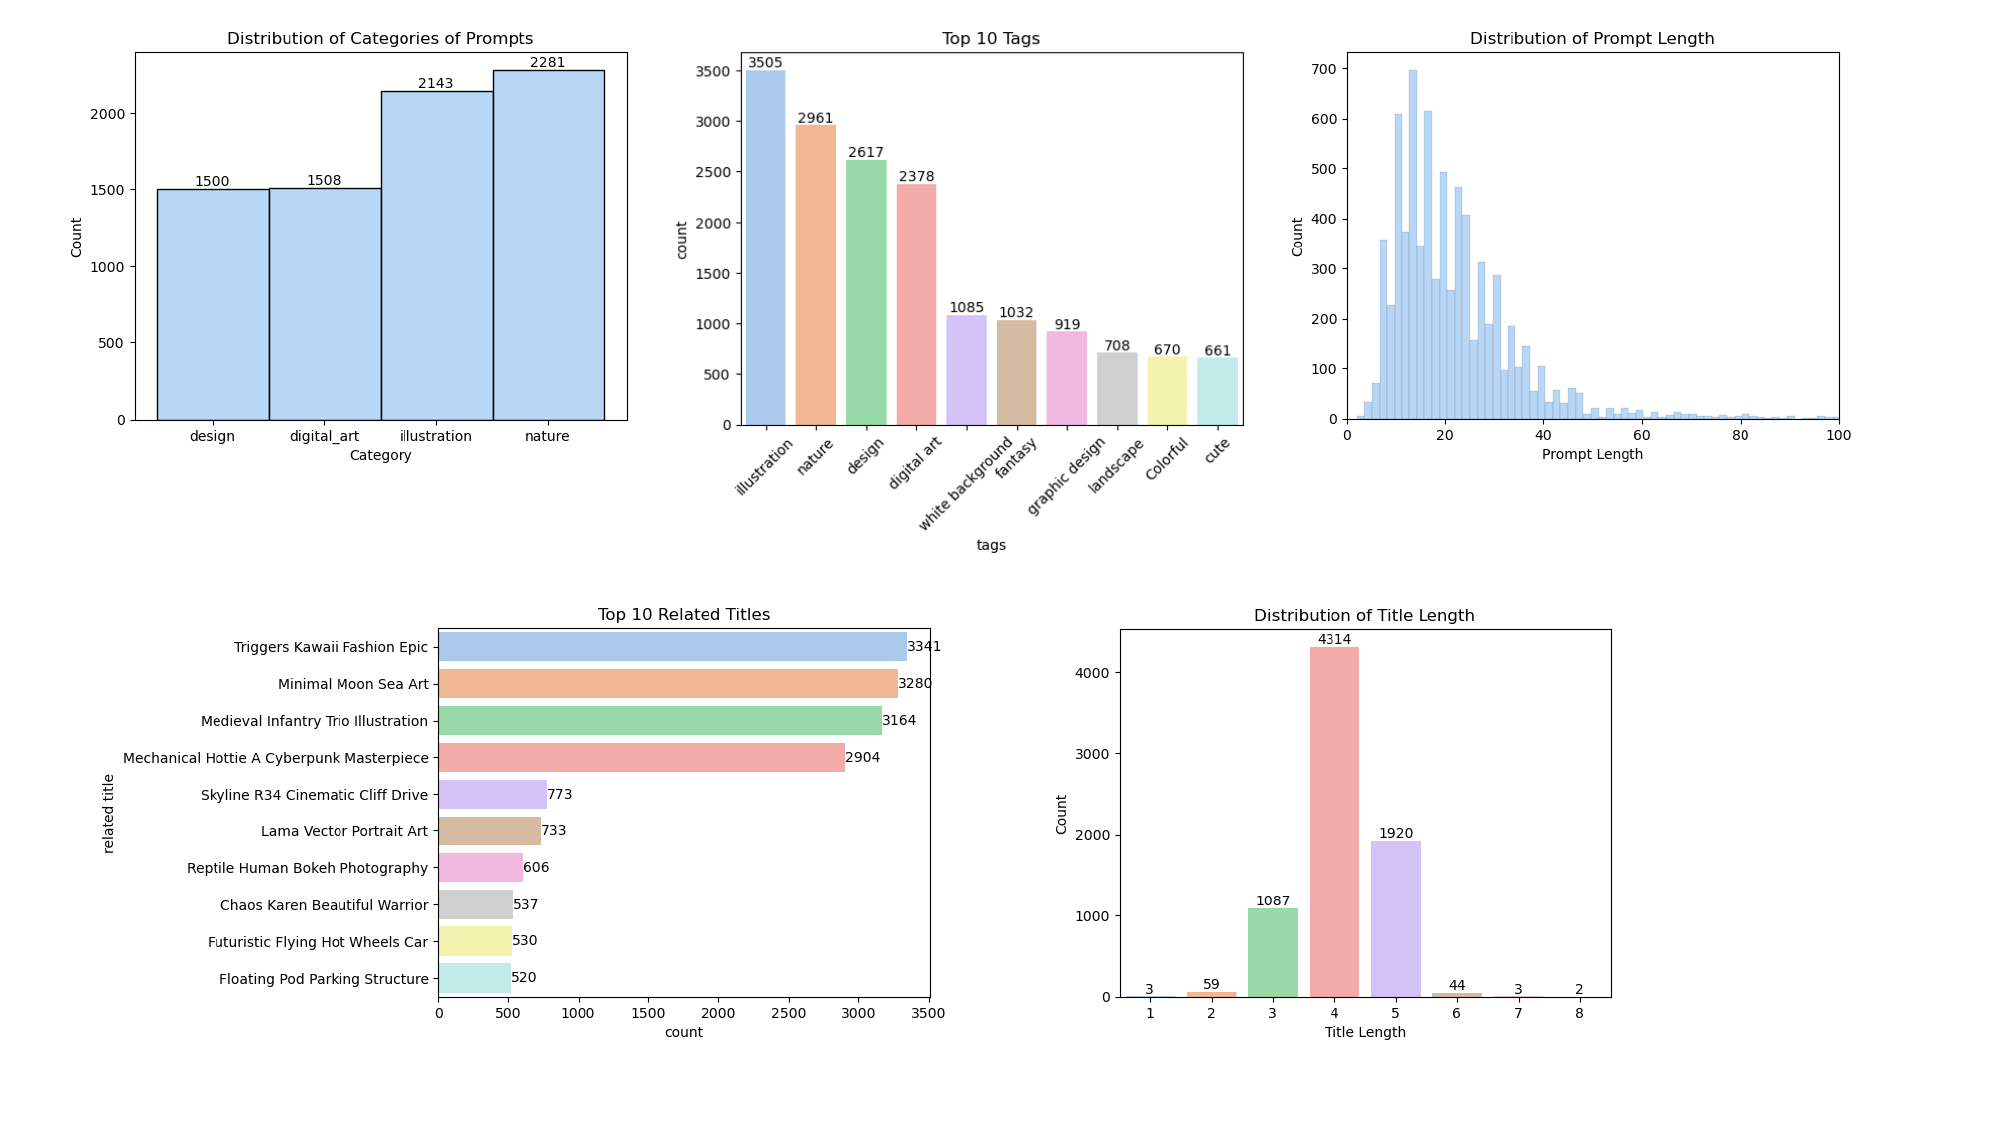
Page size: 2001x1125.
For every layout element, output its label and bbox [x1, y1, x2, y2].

picture [59, 21, 636, 472]
picture [1281, 21, 1862, 471]
picture [93, 598, 956, 1049]
picture [664, 21, 1253, 563]
picture [1044, 599, 1619, 1049]
